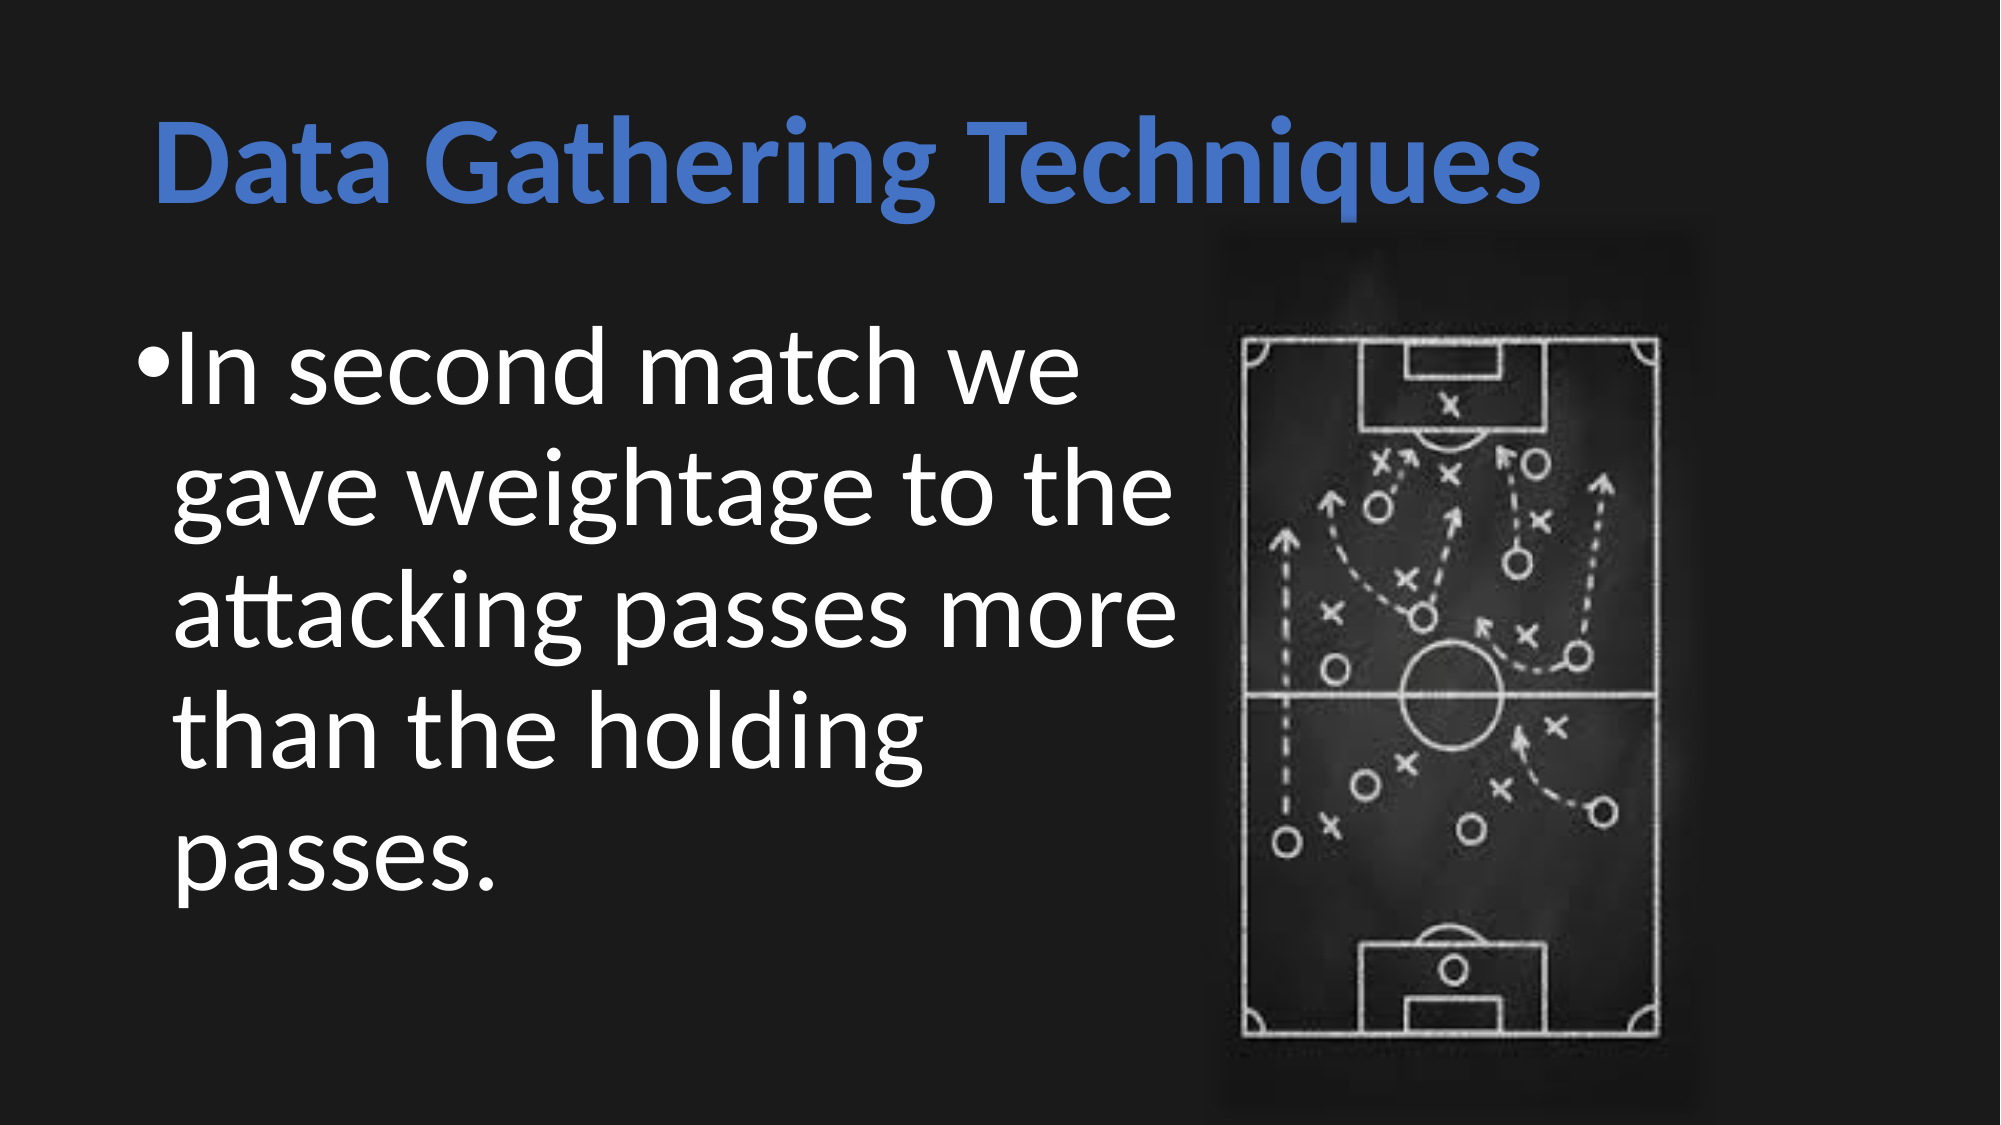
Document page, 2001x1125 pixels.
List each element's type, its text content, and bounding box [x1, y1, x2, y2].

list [1000, 414, 1917, 928]
picture [1221, 243, 1697, 414]
list In second match we gave weightage to the attacking passes more than the holding passes. [119, 299, 1202, 1014]
title Data Gathering Techniques [137, 54, 1863, 272]
picture [1221, 928, 1697, 1111]
